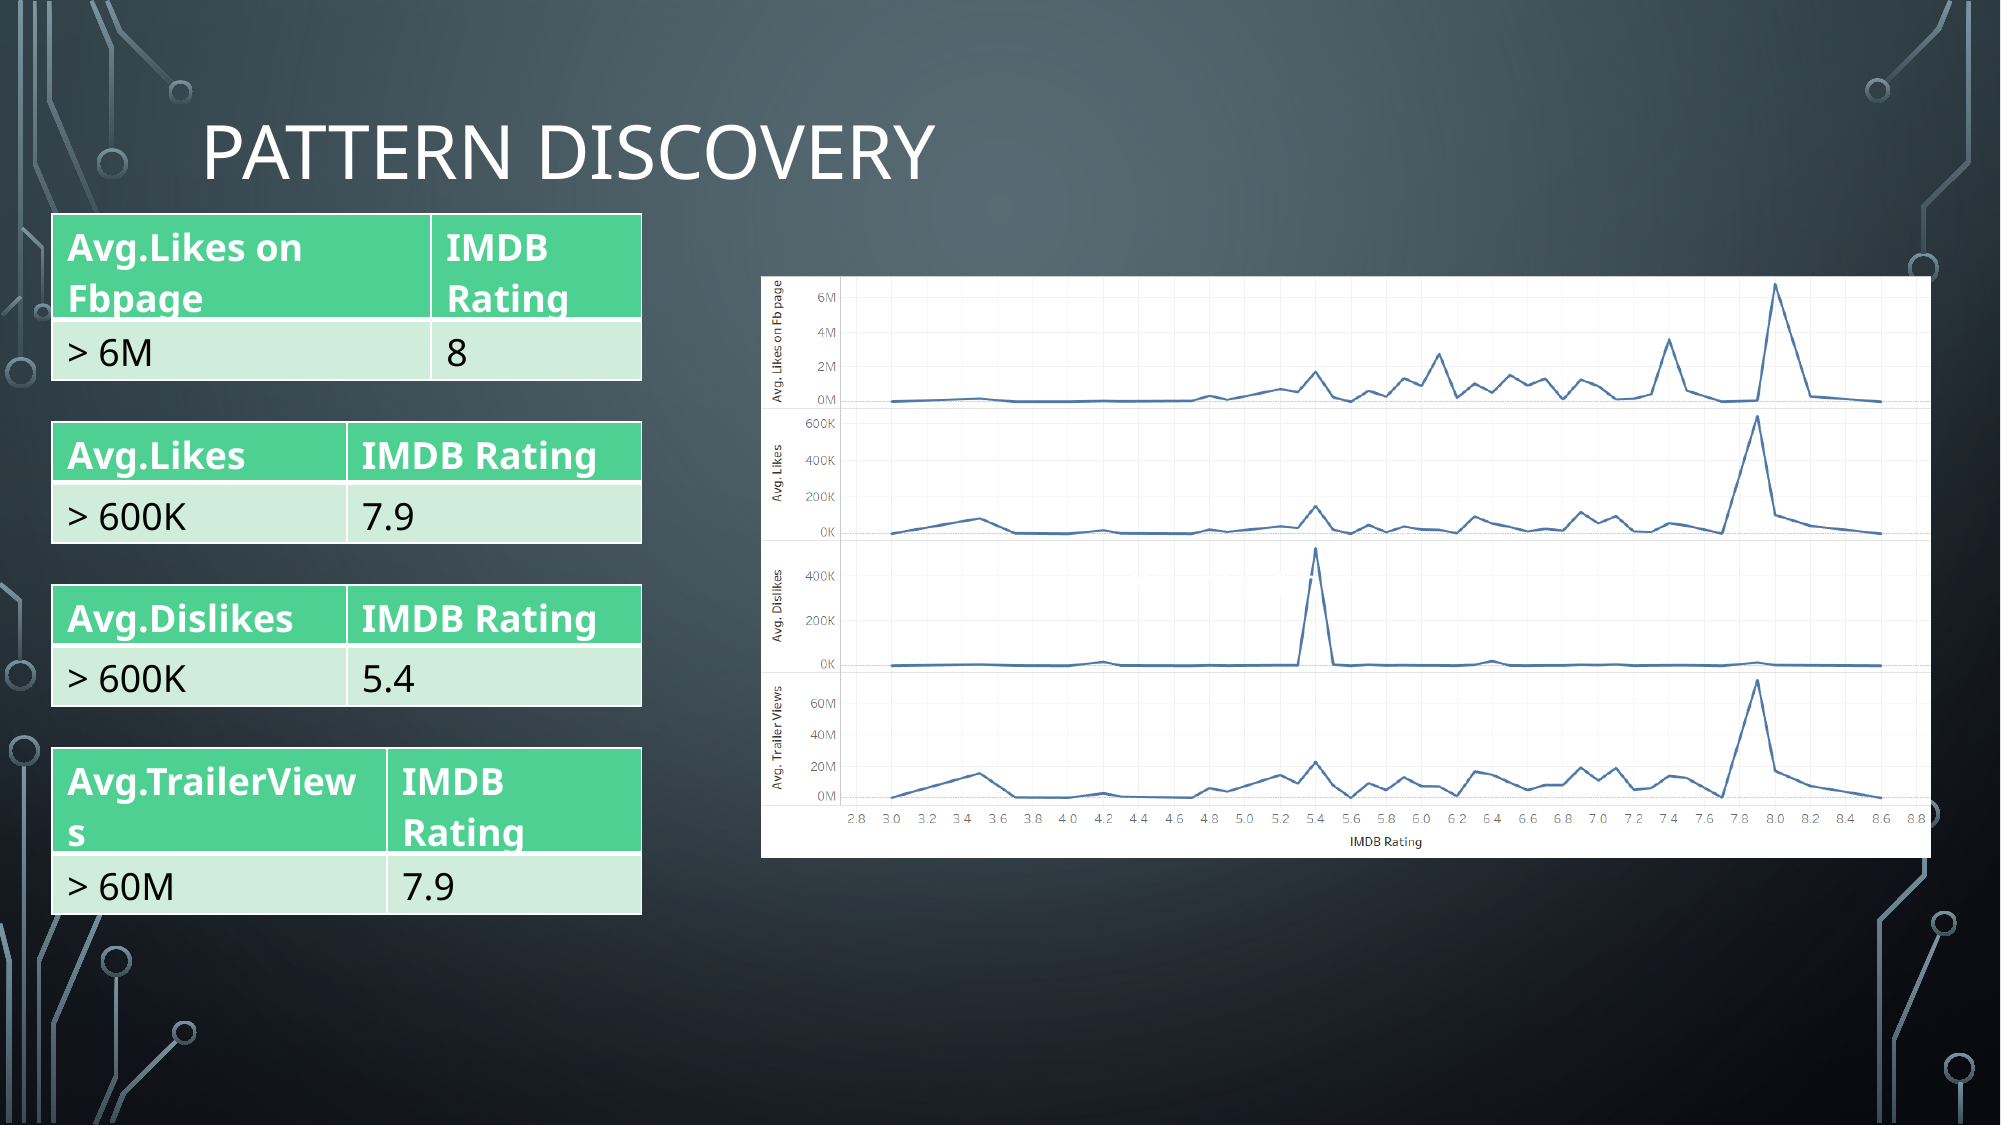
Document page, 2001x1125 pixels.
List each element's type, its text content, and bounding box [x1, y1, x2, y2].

table_cell > 6M [53, 322, 430, 379]
table_cell > 600K [53, 485, 346, 542]
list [761, 275, 1932, 858]
table_cell 7.9 [388, 856, 641, 913]
table_cell 5.4 [348, 648, 641, 705]
table_header IMDB Rating [388, 749, 641, 851]
table_header Avg.TrailerViews [53, 749, 386, 851]
title Pattern Discovery [185, 33, 1811, 277]
table_header Avg.Likes [53, 423, 346, 480]
table_header IMDB Rating [348, 423, 641, 480]
table_cell 8 [432, 322, 641, 379]
table_header IMDB Rating [348, 586, 641, 643]
table_cell > 60M [53, 856, 386, 913]
table_header Avg.Likes on Fbpage [53, 215, 430, 317]
table_header Avg.Dislikes [53, 586, 346, 643]
table_cell 7.9 [348, 485, 641, 542]
table_cell > 600K [53, 648, 346, 705]
table_header IMDB Rating [432, 215, 641, 317]
